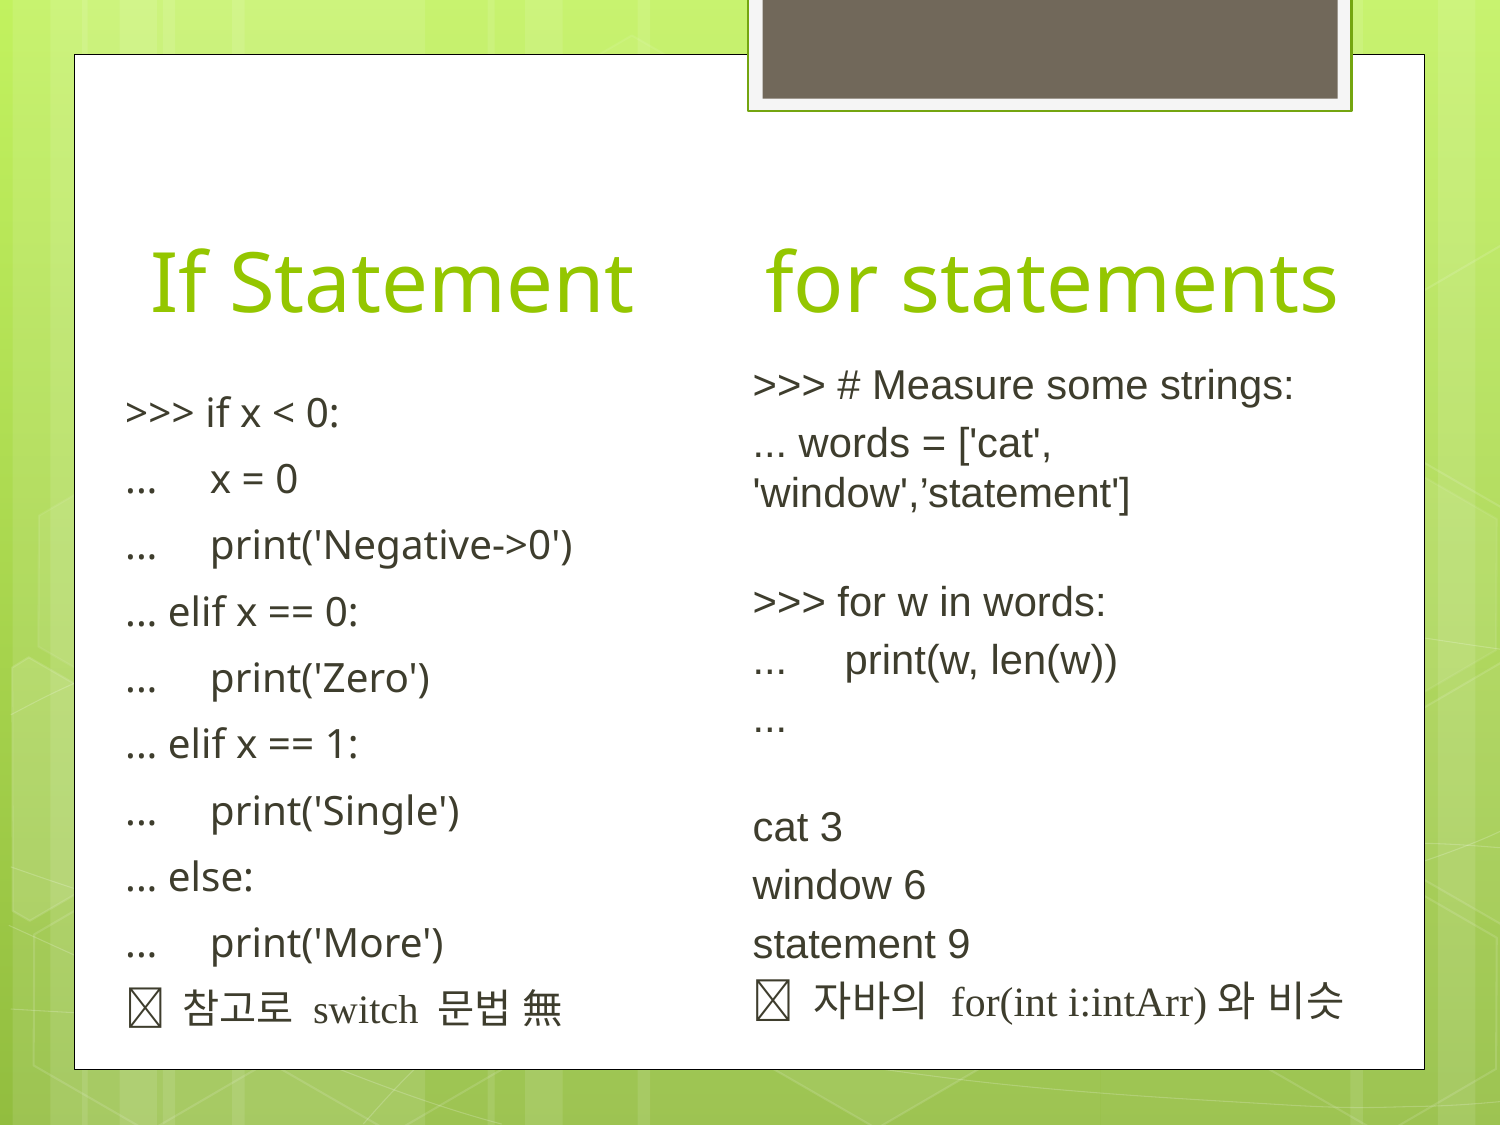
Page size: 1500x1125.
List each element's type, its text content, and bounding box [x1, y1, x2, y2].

text_box >>> # Measure some strings: ... words = ['cat', 'window',’statement'] >>> for w in words: ... print(w, len(w)) ... cat 3 window 6 statement 9  자바의 for(int i:intArr)와 비슷 [726, 349, 1412, 1047]
title If Statement for statements [135, 149, 1365, 337]
list >>> if x < 0: ... x = 0 ... print('Negative->0') ... elif x == 0: ... print('Zero') ... elif x == 1: ... print('Single') ... else: ... print('More')  참고로 switch 문법 無 [100, 369, 715, 1047]
